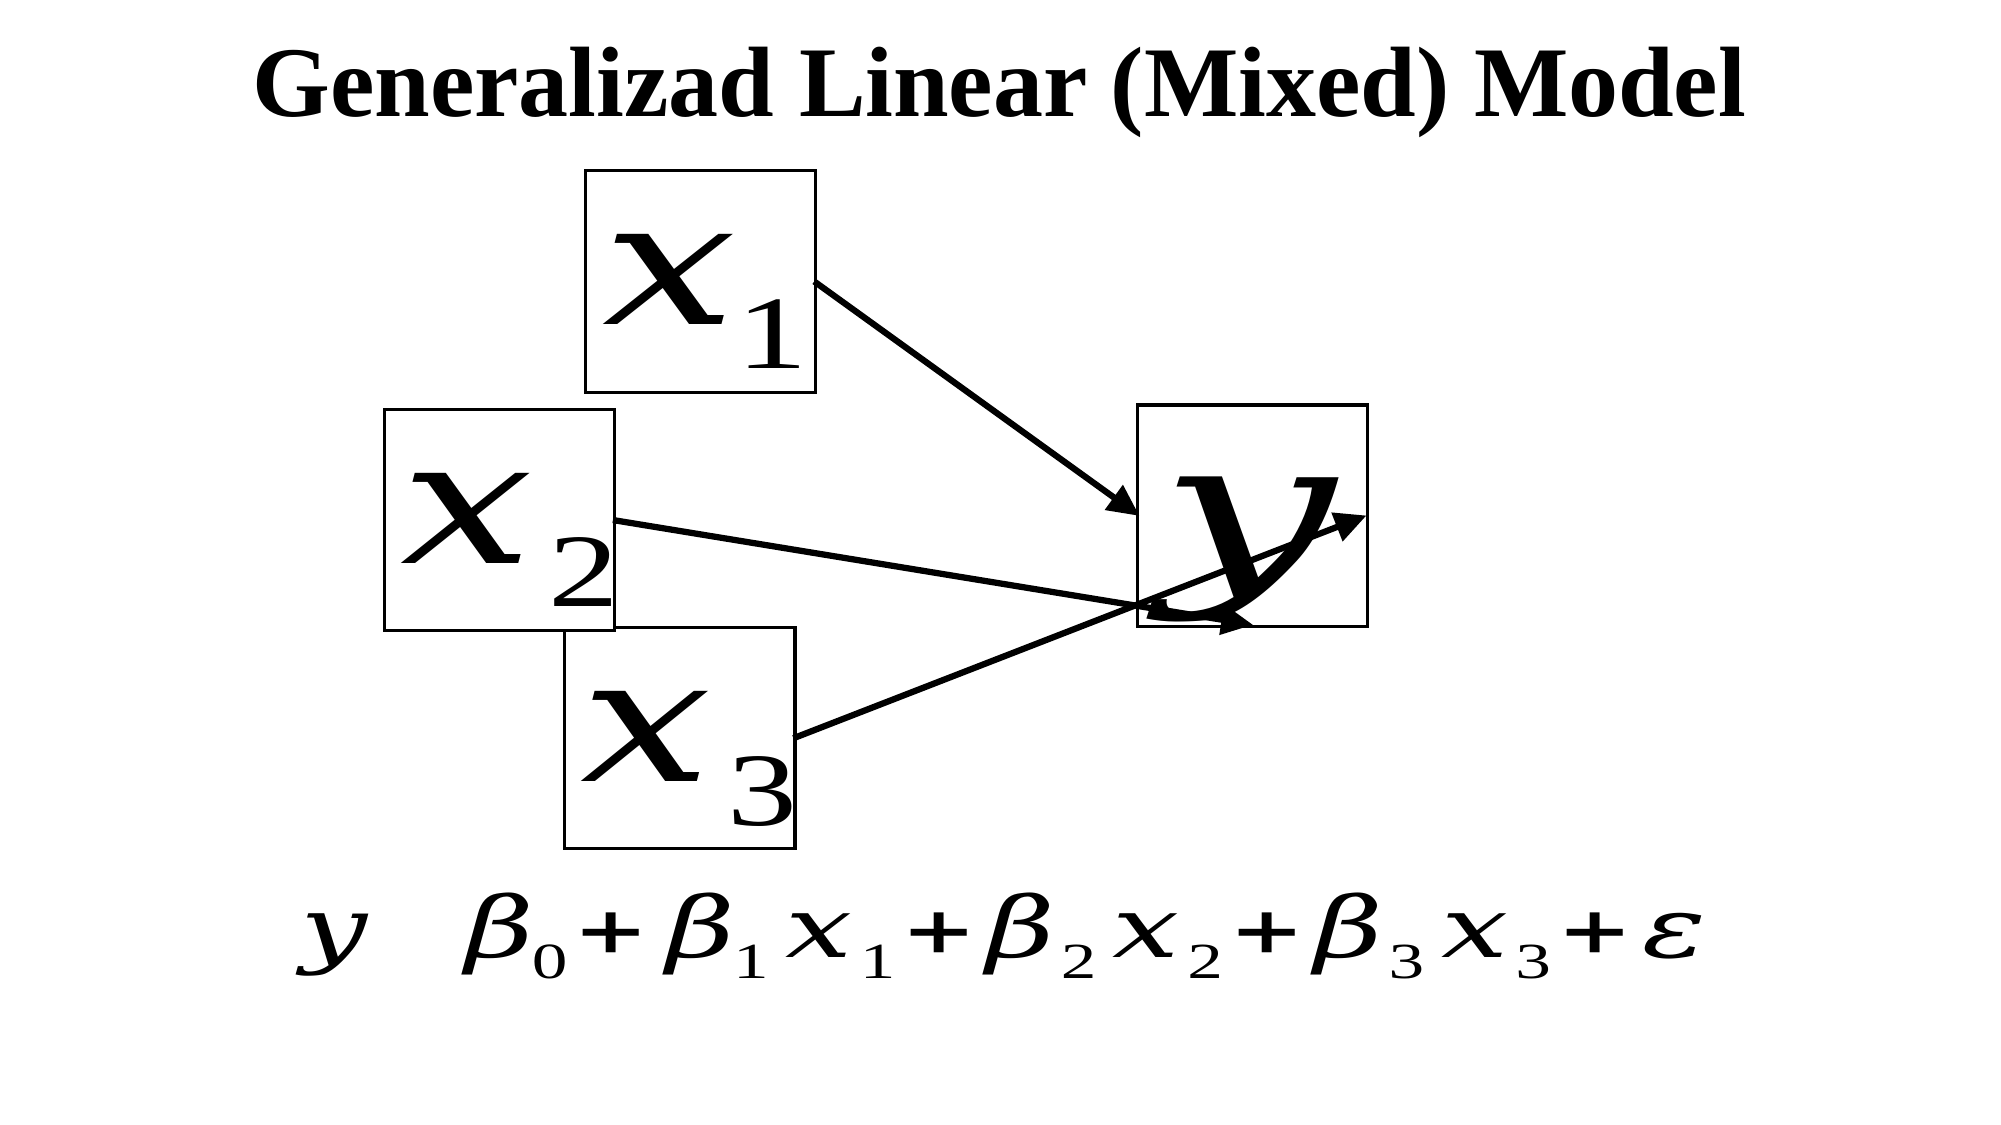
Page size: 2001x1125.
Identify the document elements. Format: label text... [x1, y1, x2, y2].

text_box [813, 280, 1173, 440]
text_box Generalizad Linear (Mixed) Model [0, 0, 2000, 146]
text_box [612, 515, 1140, 521]
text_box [792, 592, 1173, 739]
